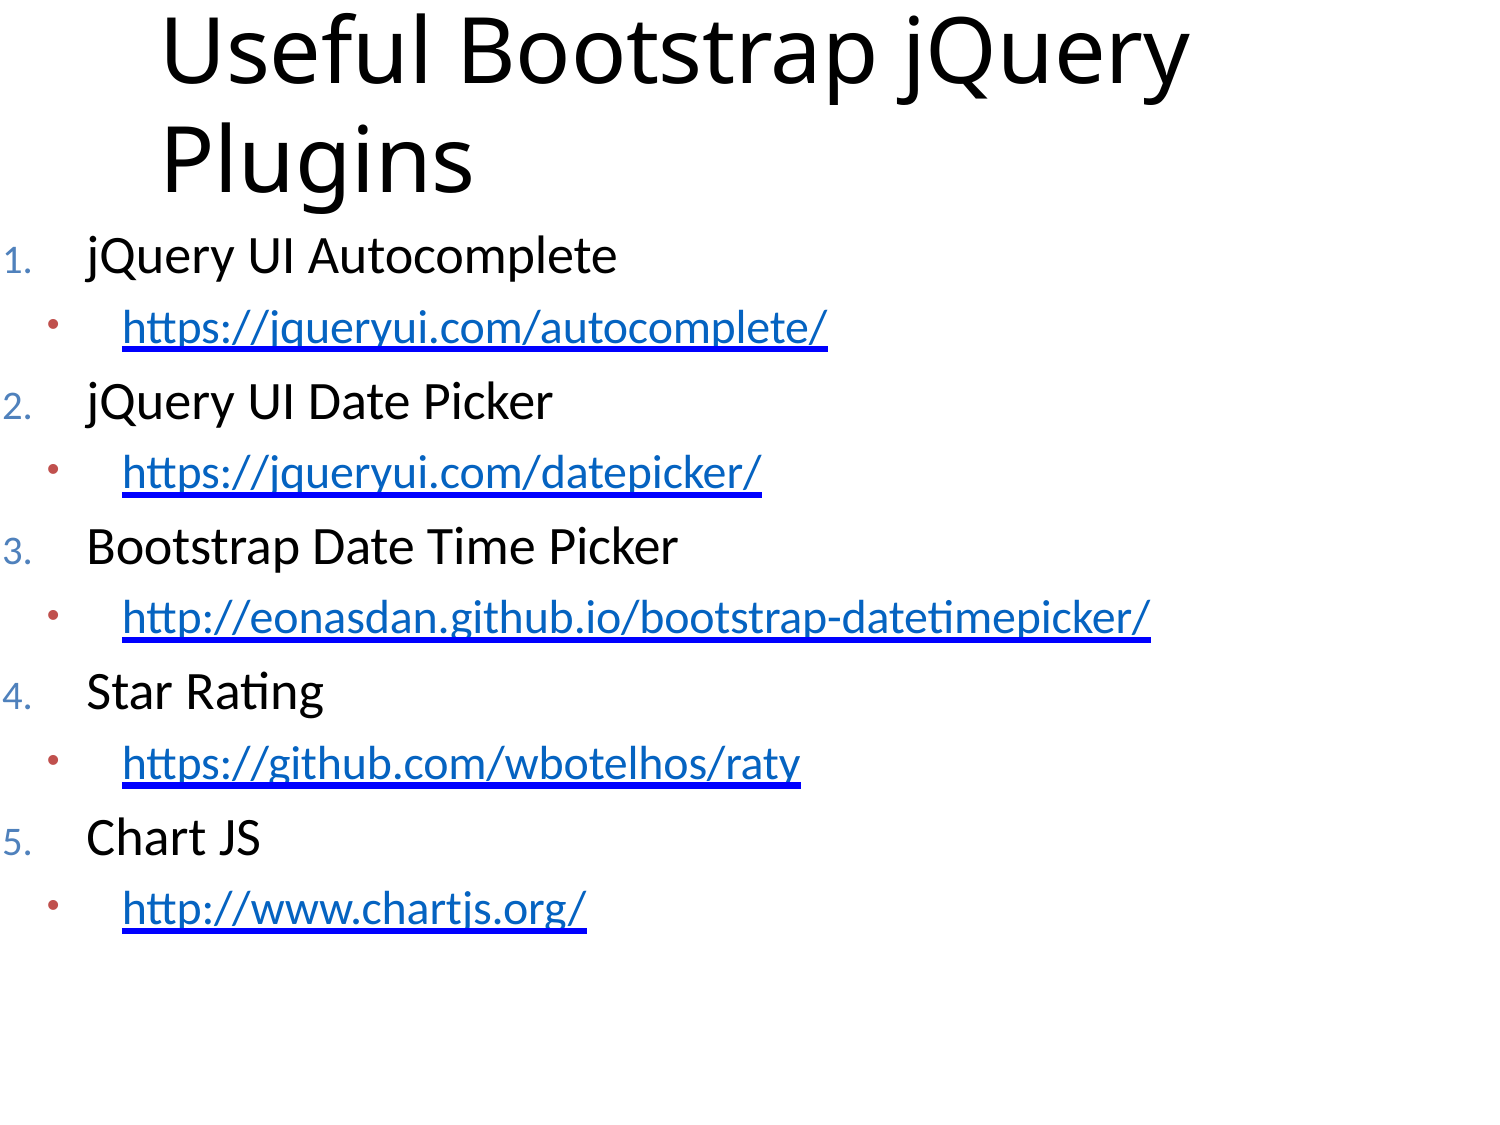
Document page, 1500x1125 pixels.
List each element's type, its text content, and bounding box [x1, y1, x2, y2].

title Useful Bootstrap jQuery Plugins [157, 0, 1343, 205]
text_box jQuery UI Autocomplete https://jqueryui.com/autocomplete/ jQuery UI Date Picker https://jqueryui.com/datepicker/ Bootstrap Date Time Picker http://eonasdan.github.io/bootstrap-datetimepicker/ Star Rating https://github.com/wbotelhos/raty Chart JS http://www.chartjs.org/ [0, 205, 1500, 935]
